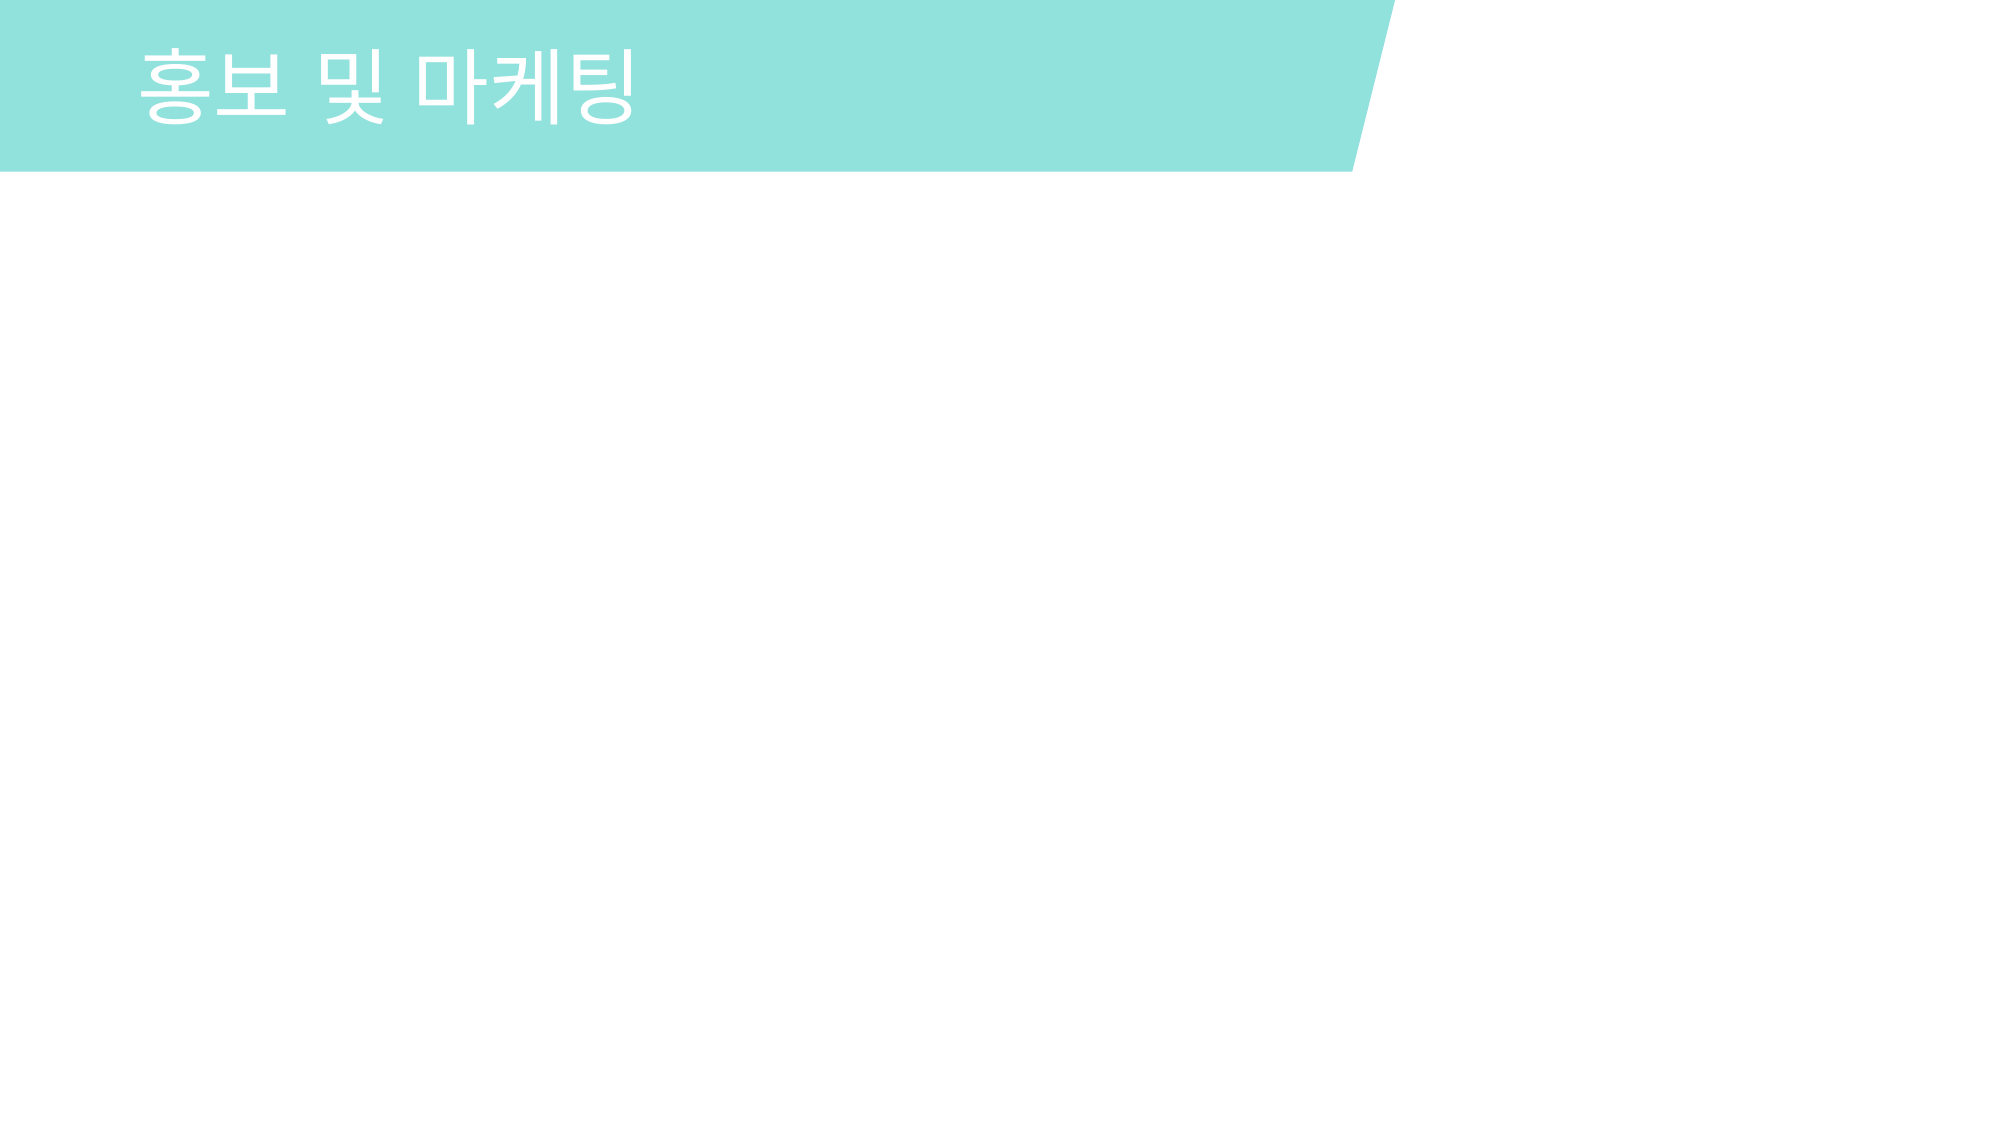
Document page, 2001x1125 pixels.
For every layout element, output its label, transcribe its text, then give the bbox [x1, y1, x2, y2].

text_box 홍보 및 마케팅 [122, 27, 813, 143]
text_box [0, 0, 1397, 173]
